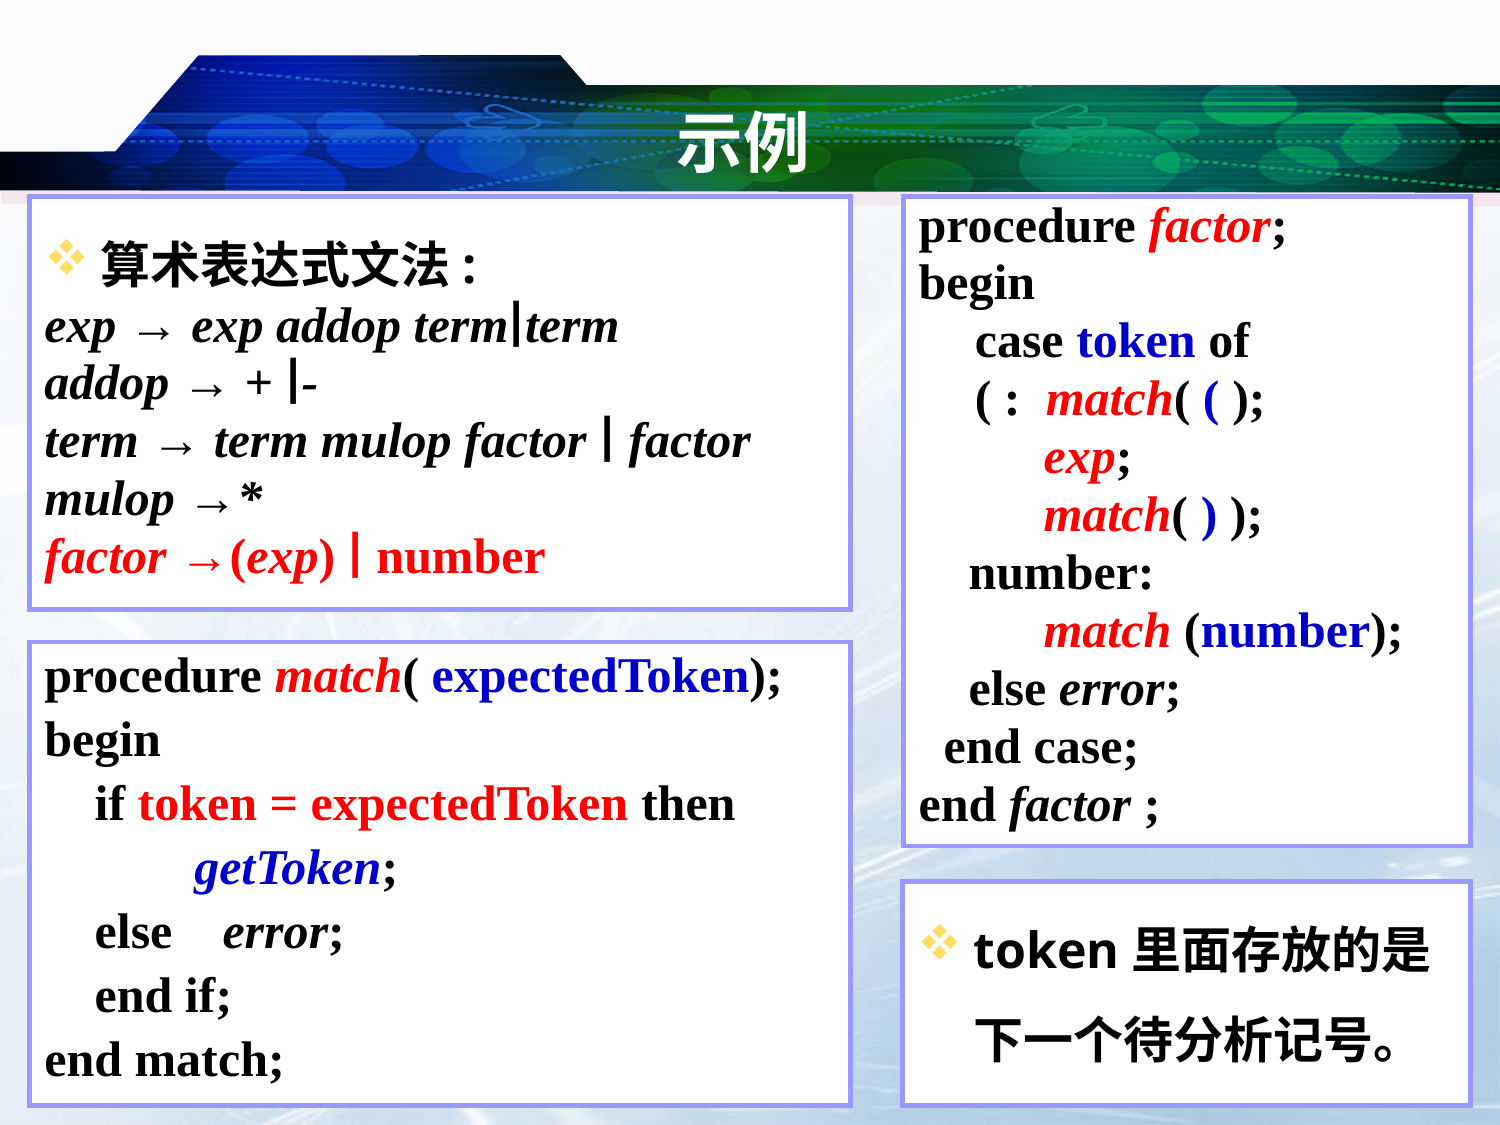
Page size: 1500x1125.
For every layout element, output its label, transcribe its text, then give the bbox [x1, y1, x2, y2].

picture [0, 0, 1500, 1125]
text_box token里面存放的是下一个待分析记号。 [902, 881, 1471, 1106]
list 算术表达式文法: exp → exp addop term∣term addop → + ∣- term → term mulop factor ∣ factor mulop →* factor →(exp) ∣ number [29, 196, 851, 610]
text_box procedure match( expectedToken); begin if token = expectedToken then getToken; else error; end if; end match; [29, 642, 851, 1106]
title 示例 [99, 94, 1388, 188]
text_box procedure factor; begin case token of ( : match( ( ); exp; match( ) ); number: match (number); else error; end case; end factor ; [903, 196, 1471, 846]
